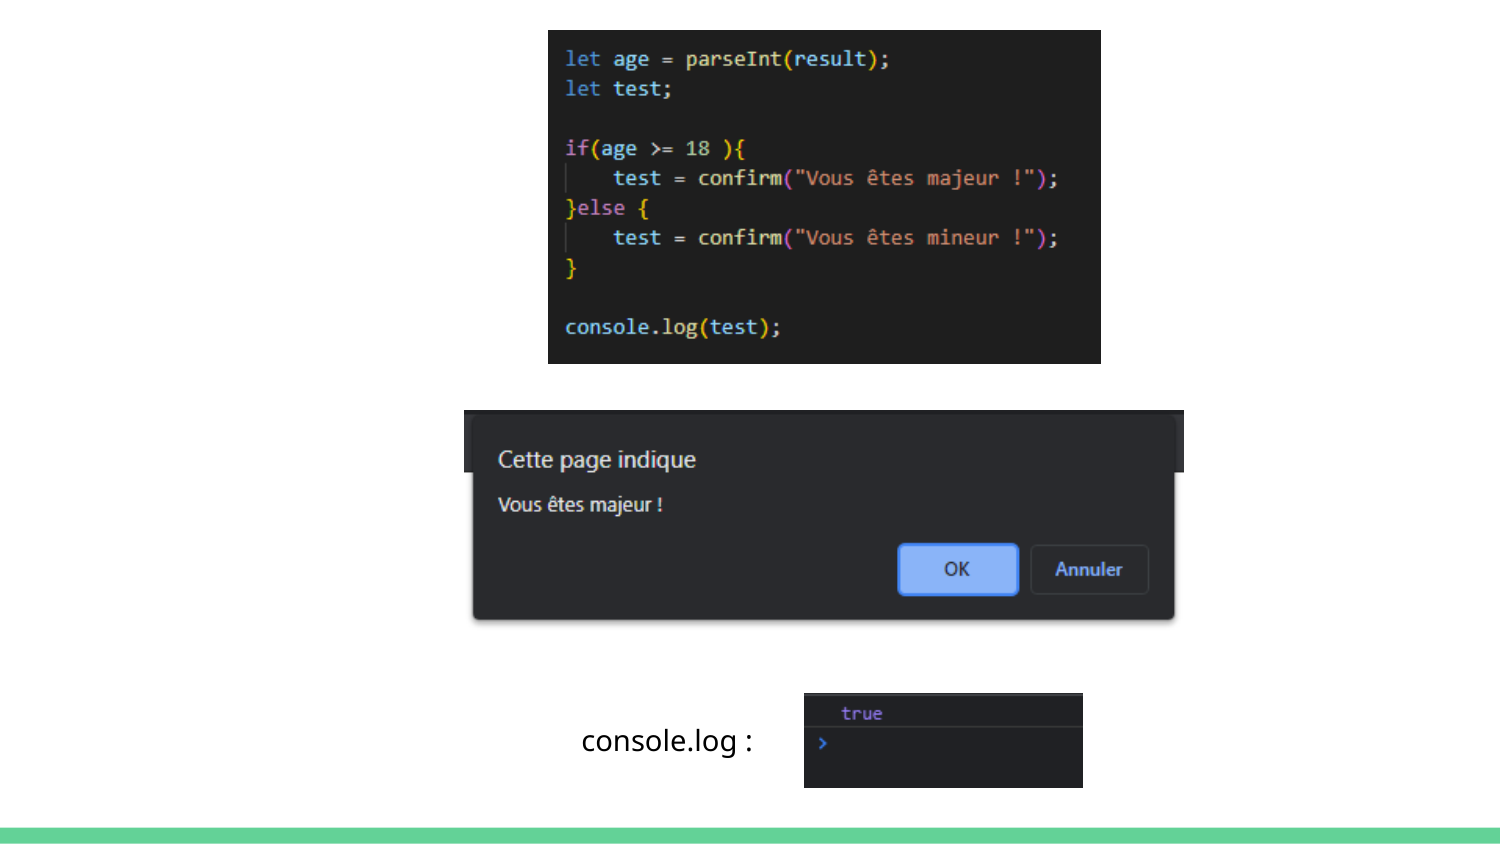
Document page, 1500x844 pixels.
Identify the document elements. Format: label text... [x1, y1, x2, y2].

picture [548, 30, 1101, 364]
picture [803, 693, 1083, 788]
text_box console.log : [566, 707, 776, 773]
picture [464, 410, 1184, 632]
